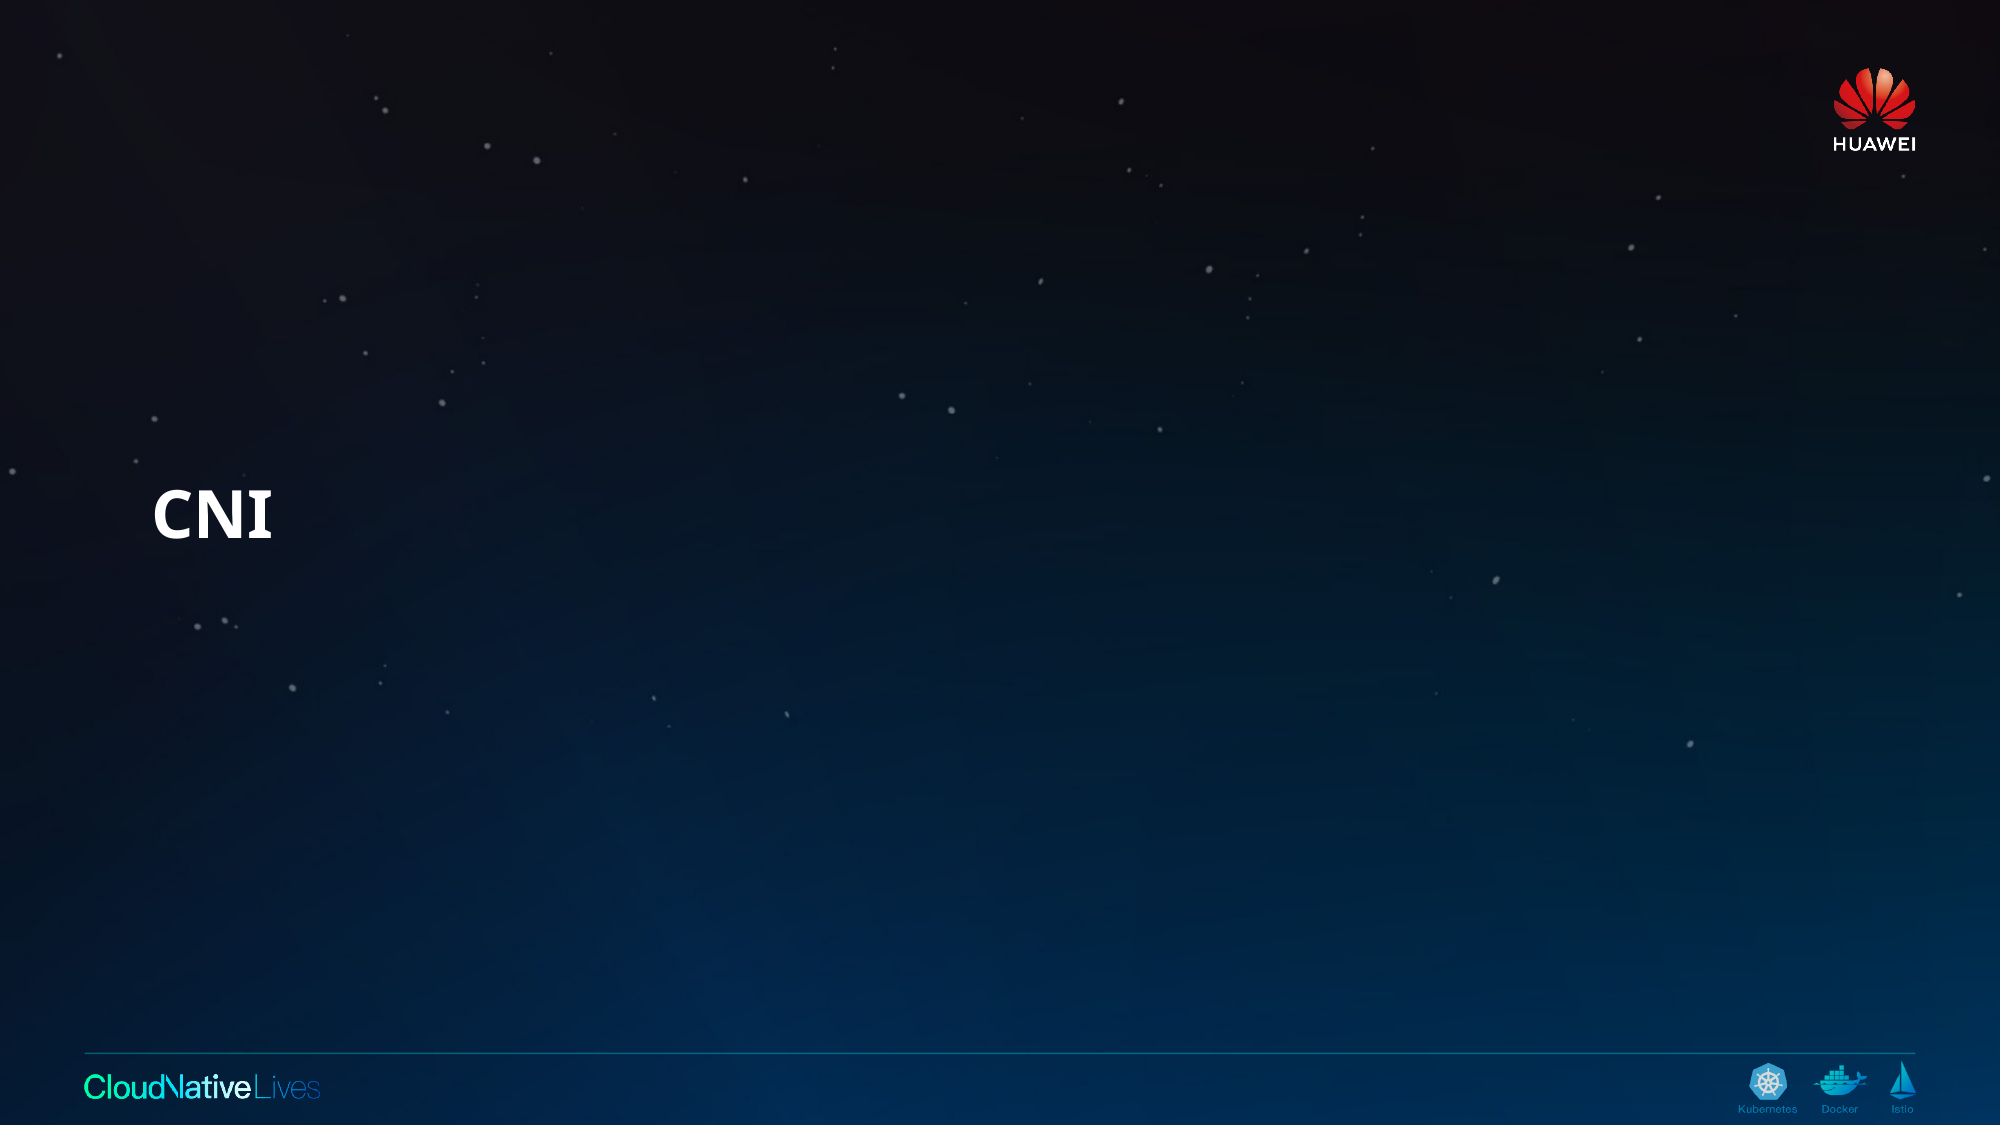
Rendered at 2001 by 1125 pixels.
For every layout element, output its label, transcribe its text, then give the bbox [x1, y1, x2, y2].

picture [0, 0, 2000, 1125]
title CNI [136, 469, 1784, 555]
